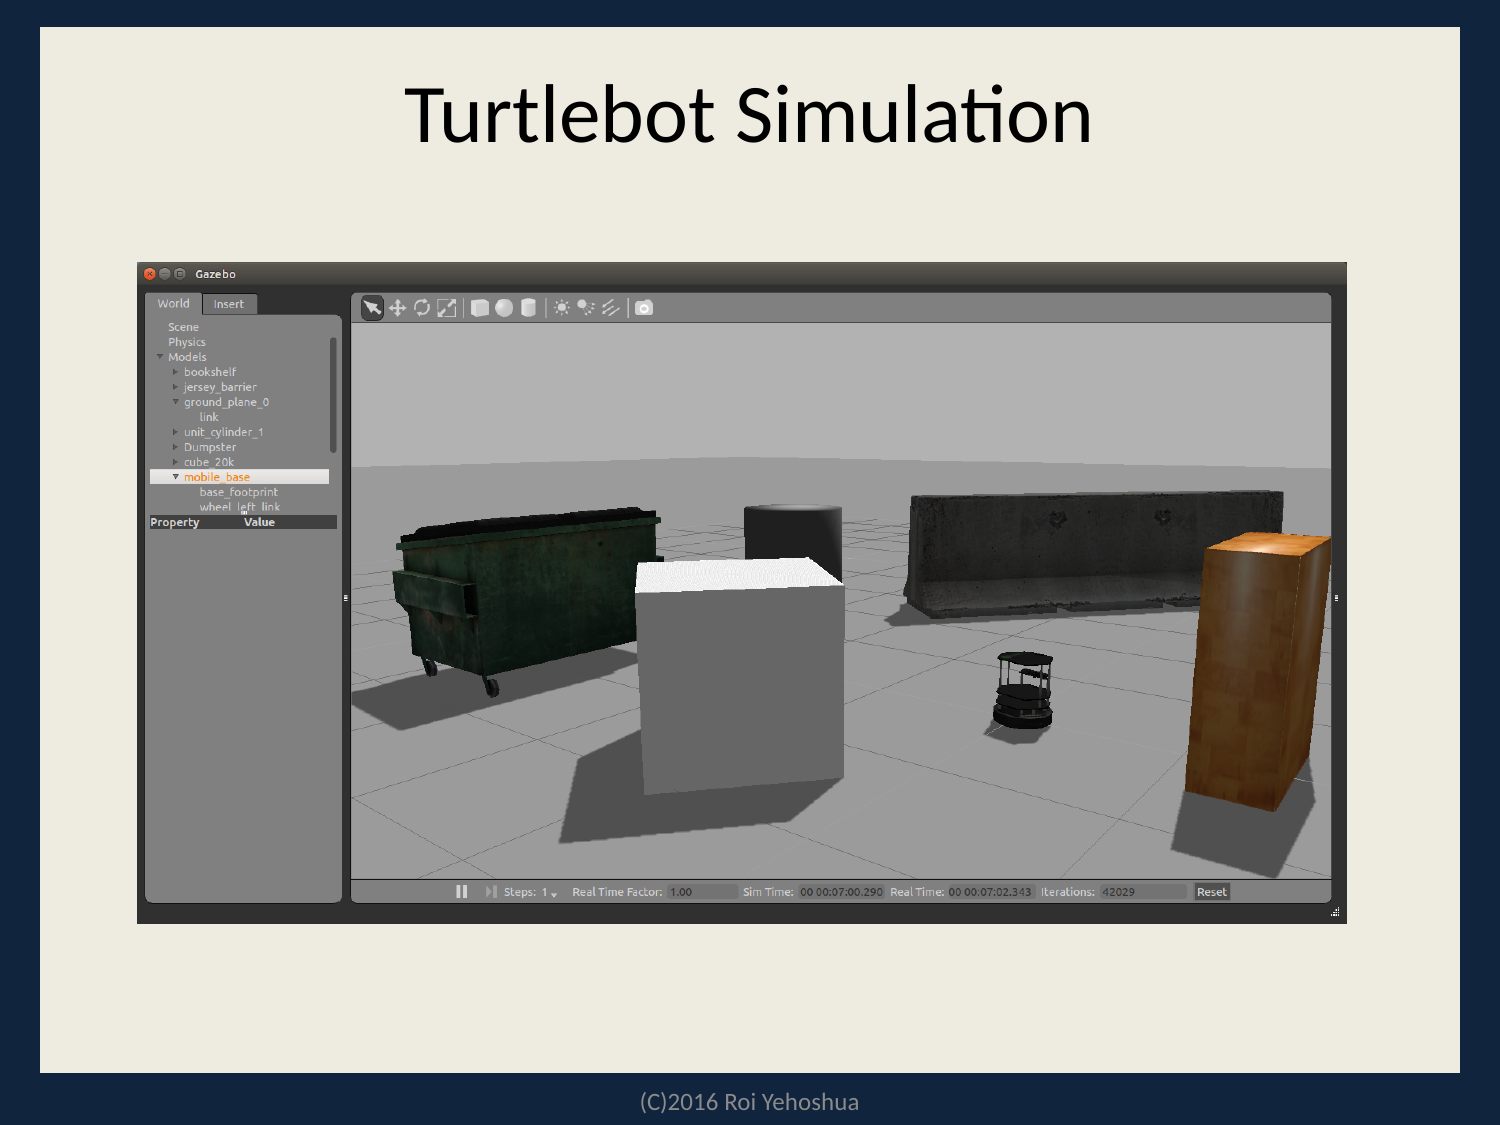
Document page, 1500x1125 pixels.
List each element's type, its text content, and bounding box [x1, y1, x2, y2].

picture [137, 262, 1347, 925]
title Turtlebot Simulation [37, 31, 1463, 188]
footer (C)2016 Roi Yehoshua [512, 1074, 988, 1125]
